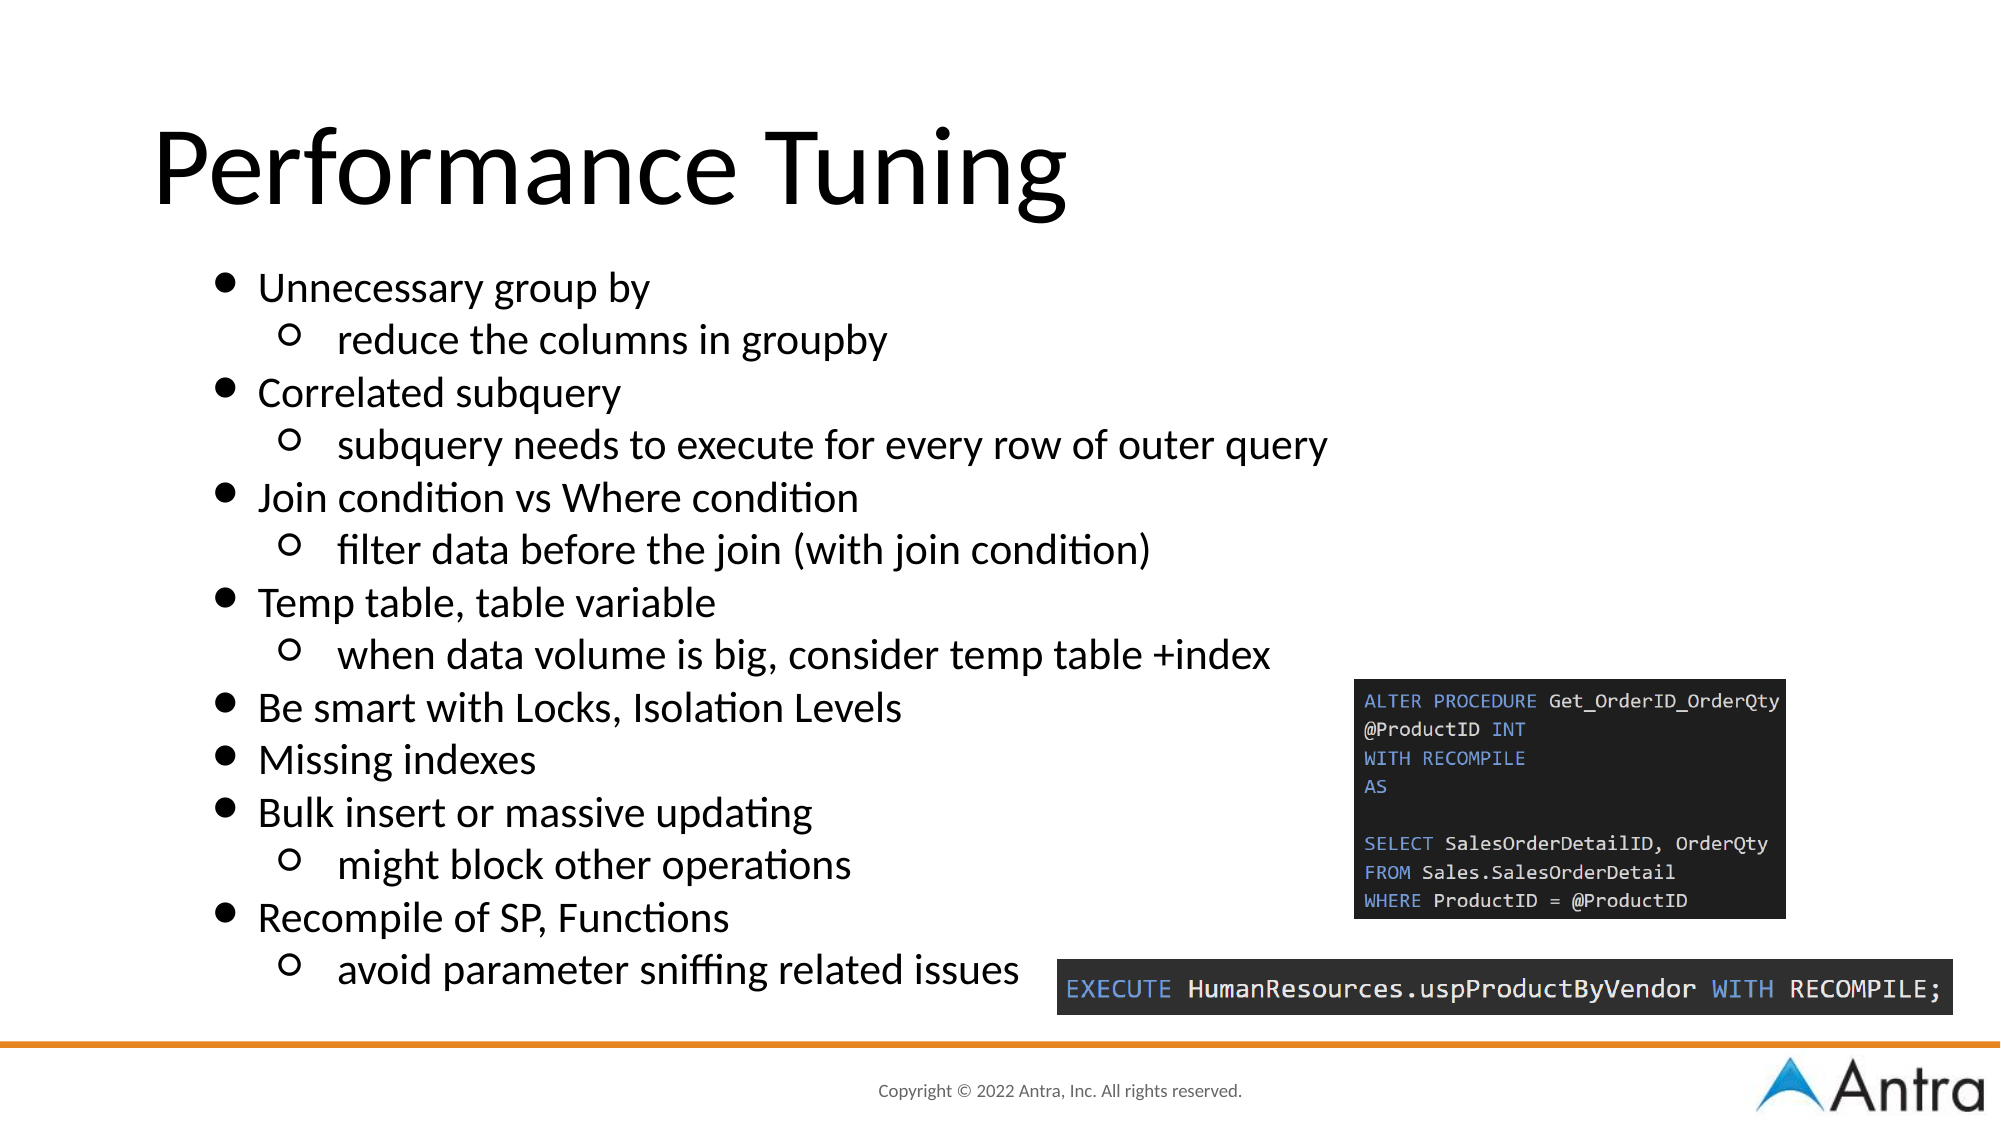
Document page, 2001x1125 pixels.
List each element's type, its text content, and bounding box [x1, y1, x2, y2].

picture [1353, 679, 1787, 920]
picture [1745, 1048, 1994, 1122]
text_box Performance Tuning [137, 59, 1863, 278]
text_box Unnecessary group by reduce the columns in groupby Correlated subquery subquery needs to execute for every row of outer query Join condition vs Where condition filter data before the join (with join condition) Temp table, table variable when data volume is big, consider temp table +index Be smart with Locks, Isolation Levels Missing indexes Bulk insert or massive updating might block other operations Recompile of SP, Functions avoid parameter sniffing related issues [172, 251, 1917, 1015]
picture [1056, 959, 1953, 1016]
